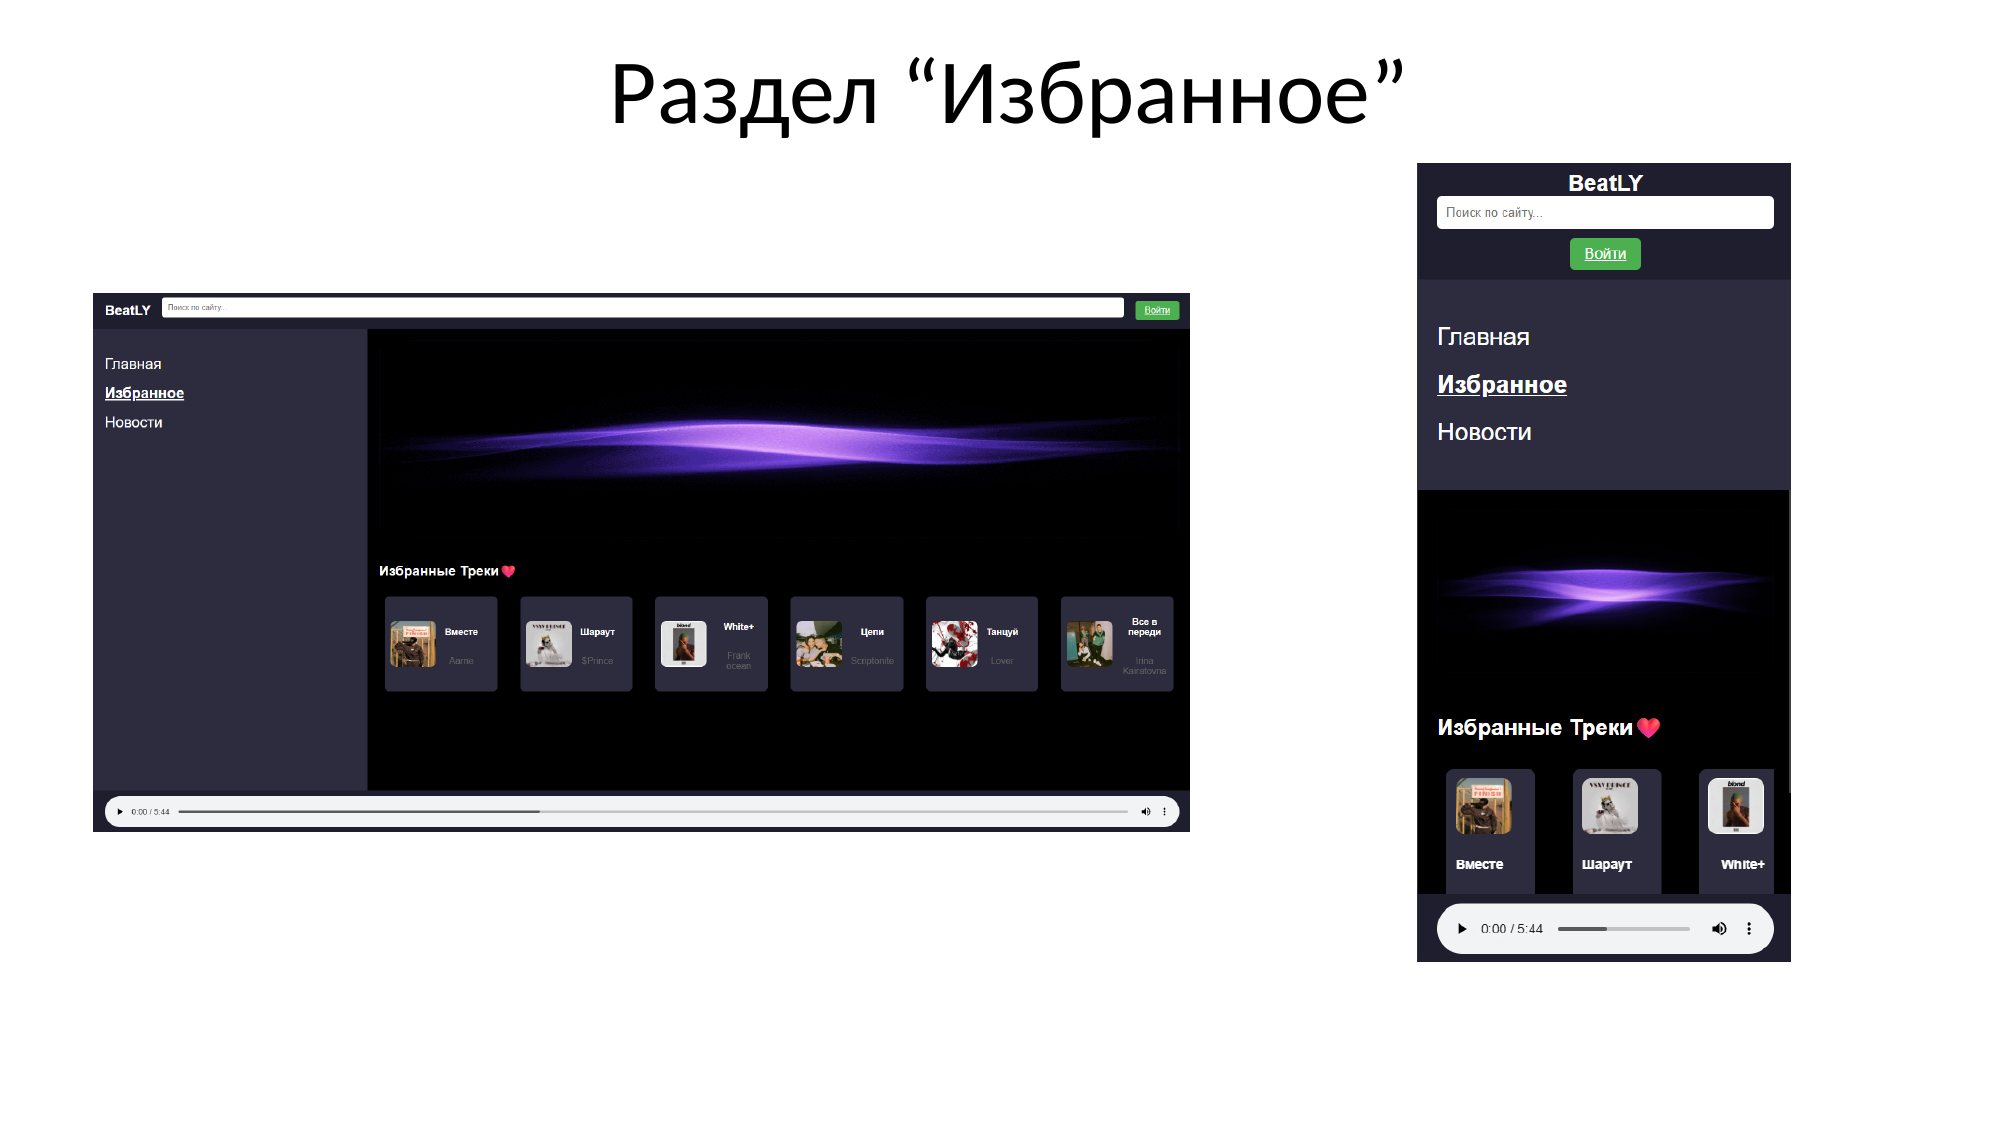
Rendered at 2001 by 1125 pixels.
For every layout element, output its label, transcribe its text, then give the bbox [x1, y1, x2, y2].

picture [92, 293, 1190, 832]
picture [1417, 163, 1791, 962]
text_box Раздел “Избранное” [566, 24, 1452, 150]
